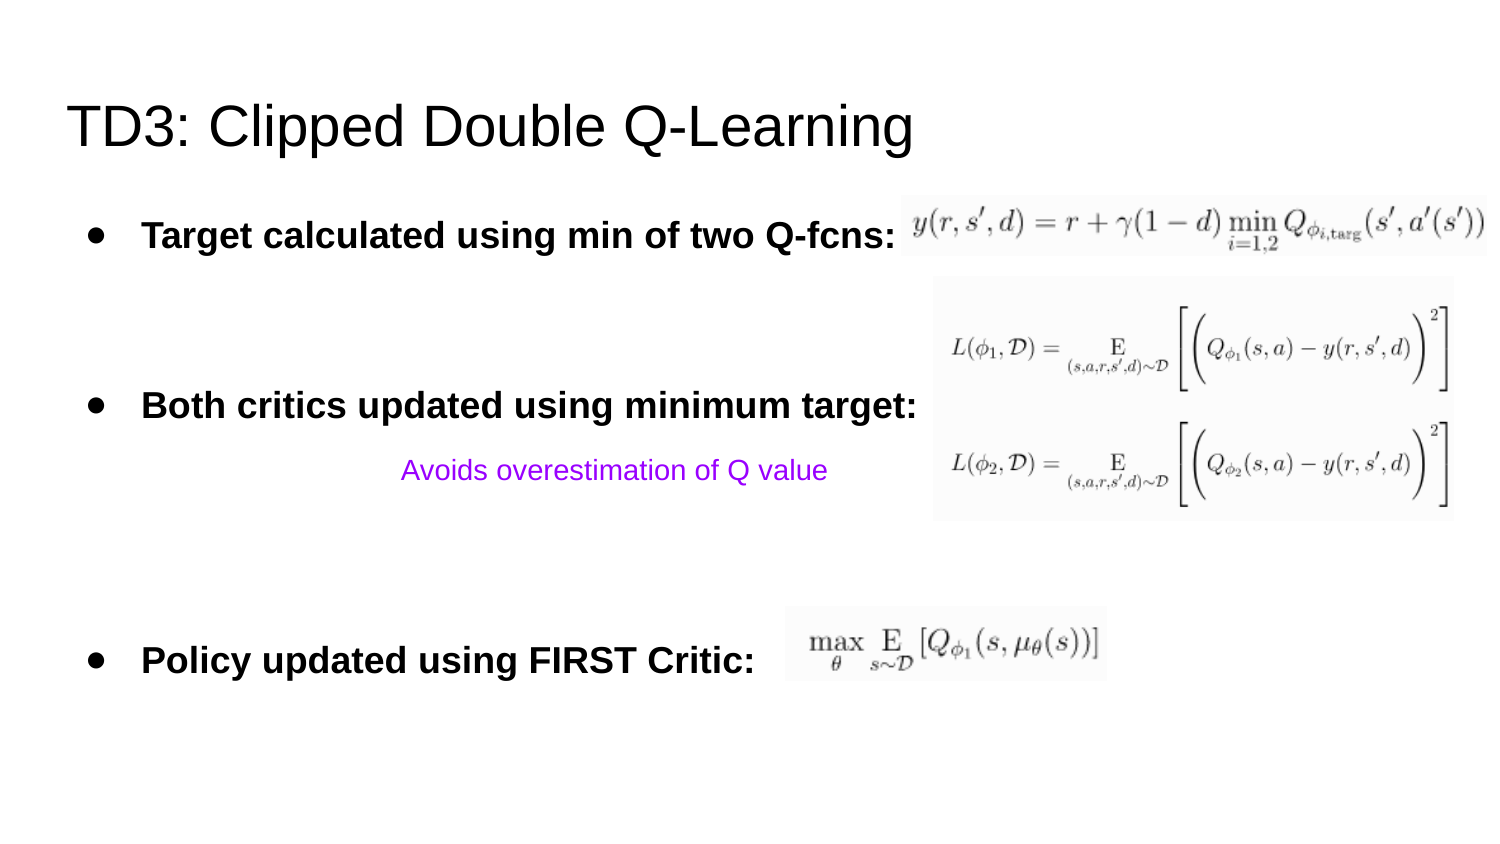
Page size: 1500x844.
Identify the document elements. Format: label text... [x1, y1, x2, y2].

title TD3: Clipped Double Q-Learning [51, 72, 1449, 167]
picture [933, 275, 1455, 521]
picture [901, 195, 1487, 256]
picture [785, 606, 1107, 682]
list Target calculated using min of two Q-fcns: Both critics updated using minimum target: Policy updated using FIRST Critic: [51, 189, 1449, 750]
text_box Avoids overestimation of Q value [385, 436, 902, 497]
